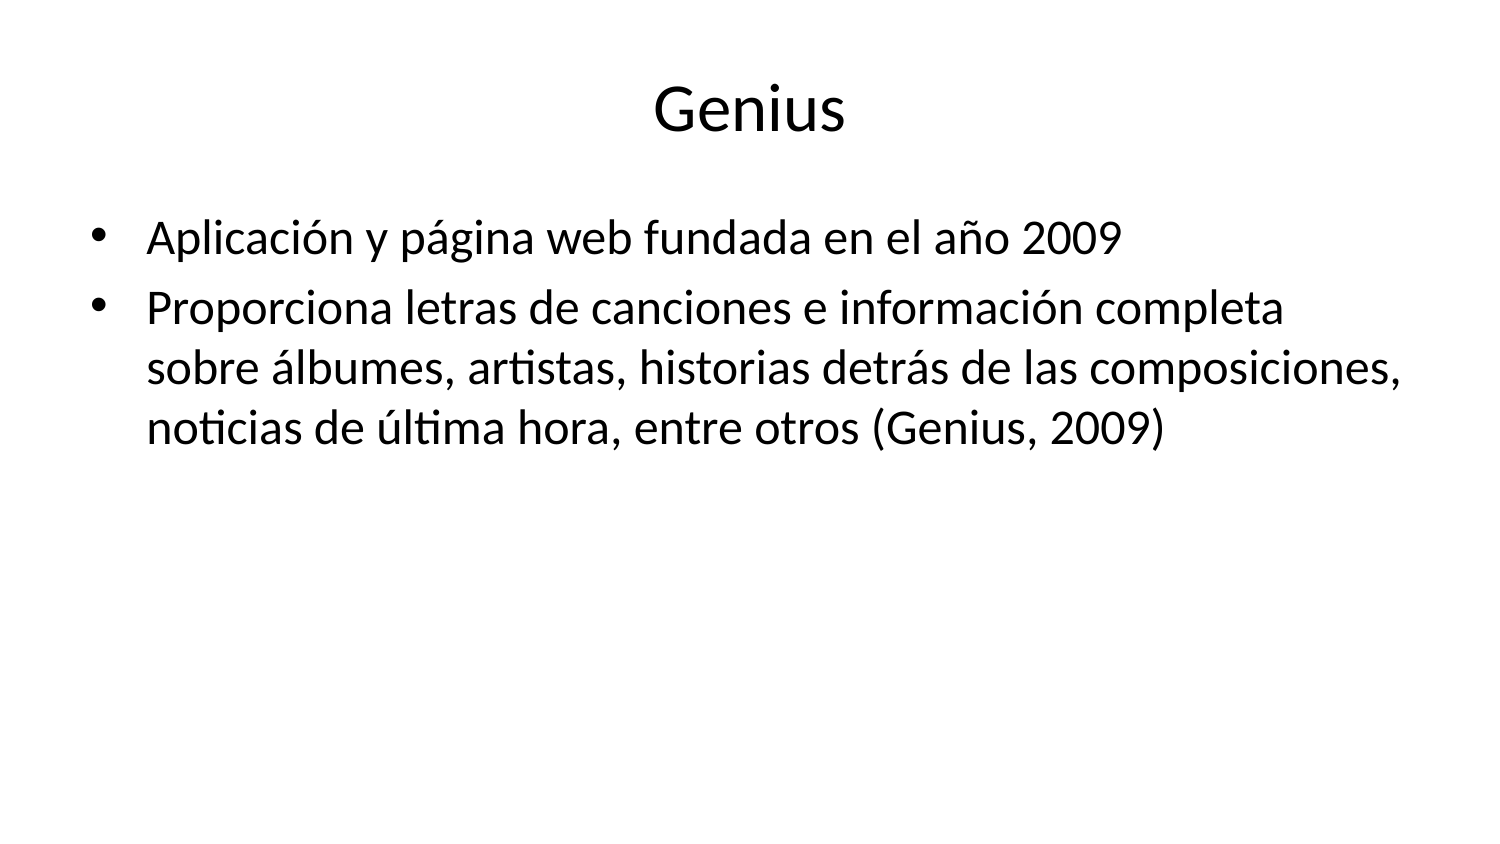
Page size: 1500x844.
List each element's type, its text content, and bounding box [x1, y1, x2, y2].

list Aplicación y página web fundada en el año 2009 Proporciona letras de canciones e información completa sobre álbumes, artistas, historias detrás de las composiciones, noticias de última hora, entre otros (Genius, 2009) [75, 196, 1425, 754]
title Genius [75, 33, 1425, 175]
